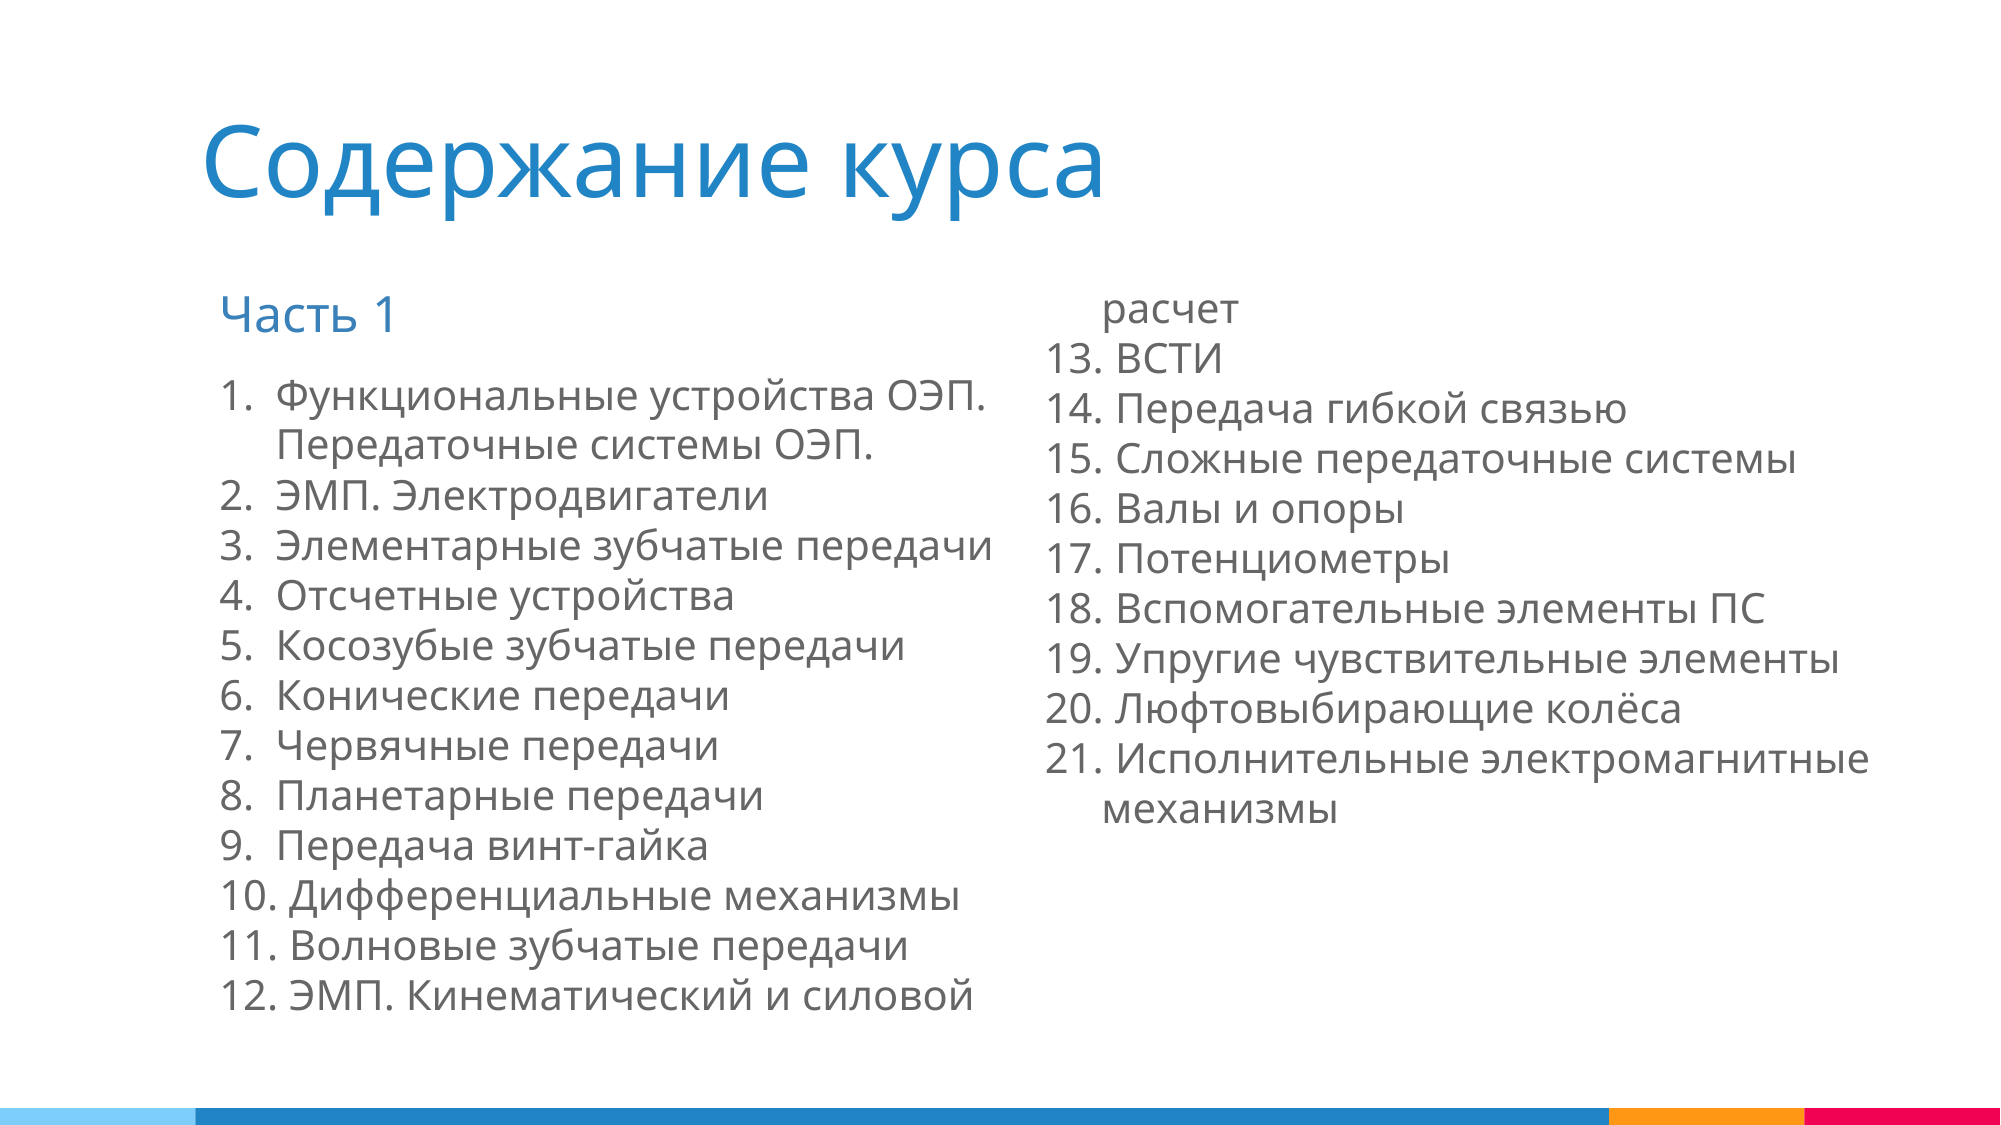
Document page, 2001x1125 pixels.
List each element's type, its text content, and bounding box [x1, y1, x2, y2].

list Часть 1 Функциональные устройства ОЭП. Передаточные системы ОЭП. ЭМП. Электродвигатели Элементарные зубчатые передачи Отсчетные устройства Косозубые зубчатые передачи Конические передачи Червячные передачи Планетарные передачи Передача винт-гайка Дифференциальные механизмы Волновые зубчатые передачи ЭМП. Кинематический и силовой расчет ВСТИ Передача гибкой связью Сложные передаточные системы Валы и опоры Потенциометры Вспомогательные элементы ПС Упругие чувствительные элементы Люфтовыбирающие колёса Исполнительные электромагнитные механизмы [204, 267, 1886, 1035]
title Содержание курса [184, 45, 1246, 233]
